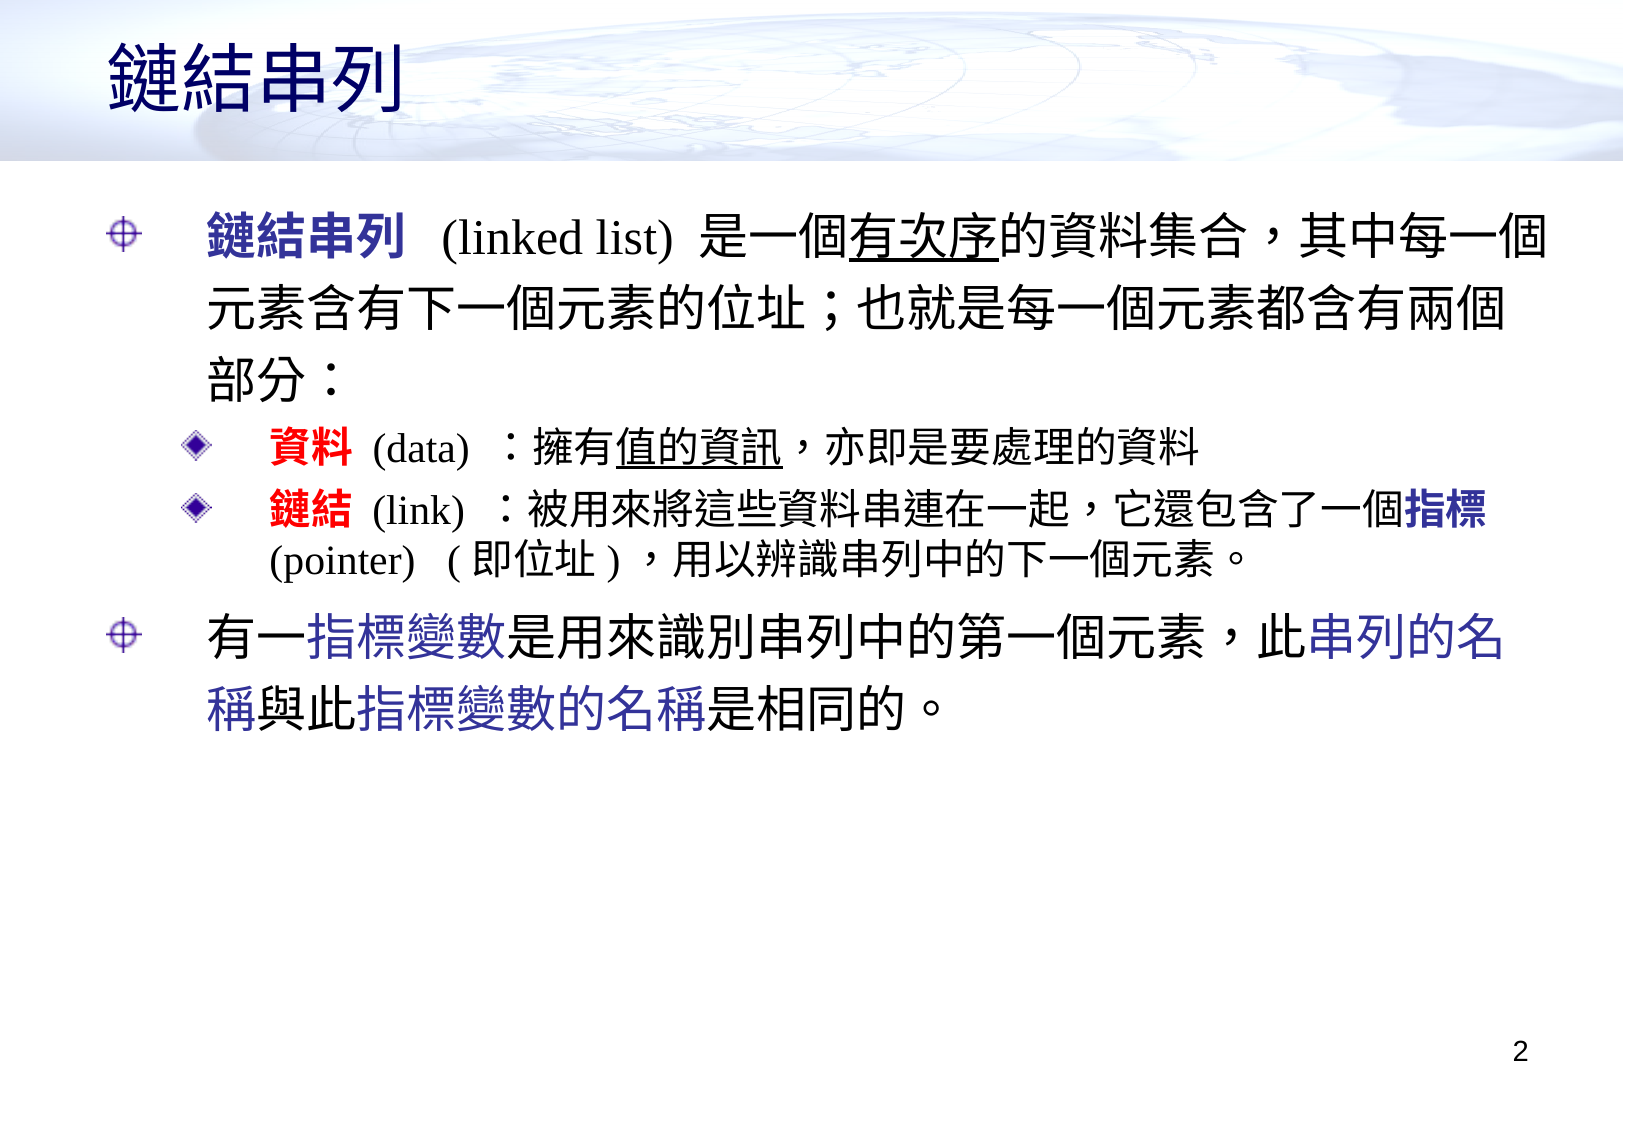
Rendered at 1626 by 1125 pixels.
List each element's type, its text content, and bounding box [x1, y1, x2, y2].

picture [181, 430, 212, 461]
title 鏈結串列 [91, 1, 1556, 152]
picture [106, 617, 142, 653]
picture [106, 216, 142, 252]
picture [181, 493, 212, 523]
slide_number 2 [1261, 1024, 1544, 1103]
list 鏈結串列 (linked list) 是一個有次序的資料集合，其中每一個元素含有下一個元素的位址；也就是每一個元素都含有兩個部分： 資料 (data) ：擁有值的資訊，亦即是要處理的資料 鏈結 (link) ：被用來將這些資料串連在一起，它還包含了一個指標 (pointer) (即位址)，用以辨識串列中的下一個元素。 有一指標變數是用來識別串列中的第一個元素，此串列的名稱與此指標變數的名稱是相同的。 [91, 184, 1568, 1059]
